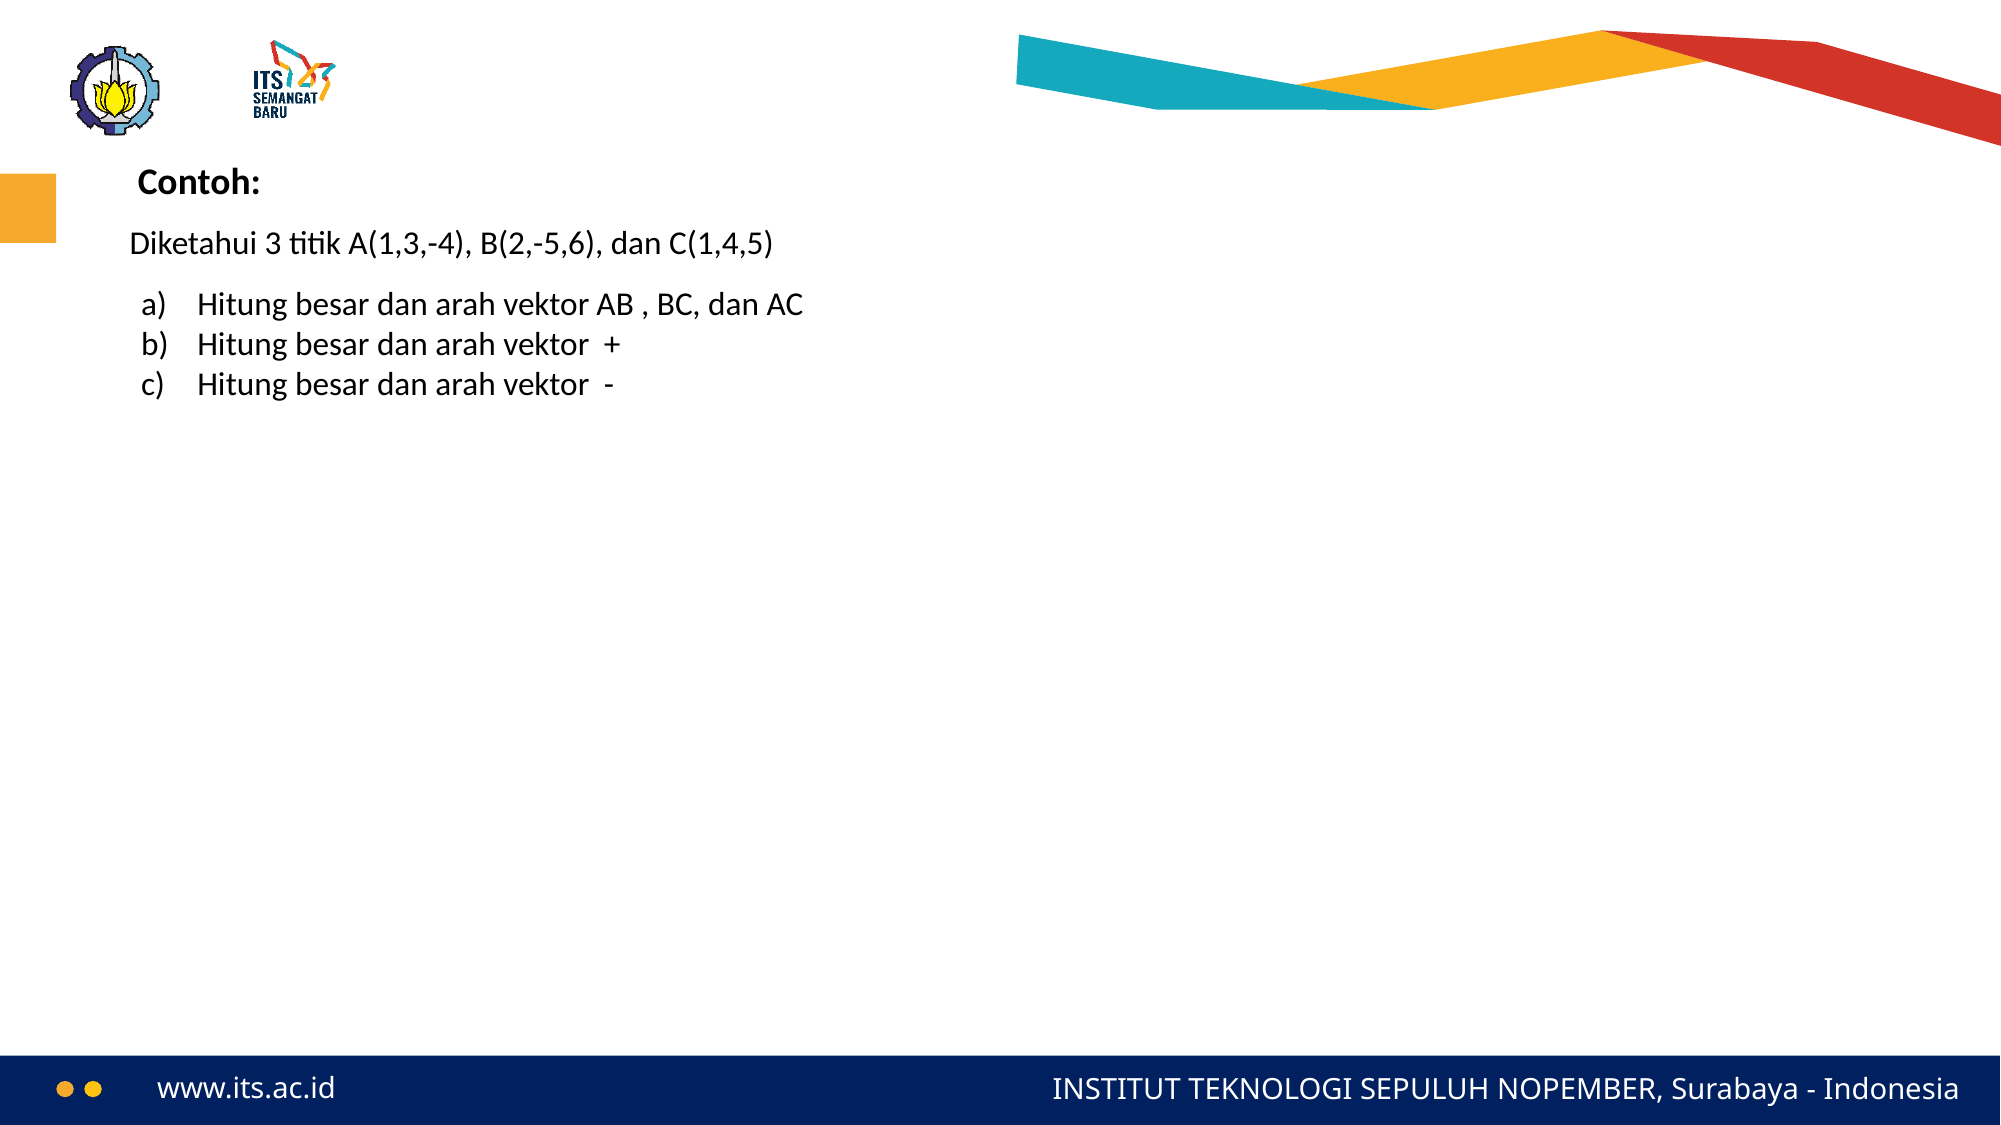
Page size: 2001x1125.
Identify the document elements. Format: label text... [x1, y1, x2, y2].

text_box [0, 173, 57, 244]
text_box [0, 1055, 2000, 1125]
text_box Contoh: [114, 149, 618, 209]
text_box INSTITUT TEKNOLOGI SEPULUH NOPEMBER, Surabaya - Indonesia [886, 1062, 1976, 1113]
text_box Diketahui 3 titik A(1,3,-4), B(2,-5,6), dan C(1,4,5) [114, 213, 843, 269]
picture [243, 27, 346, 130]
text_box www.its.ac.id [142, 1061, 785, 1112]
picture [968, 0, 2000, 296]
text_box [56, 1080, 102, 1098]
picture [69, 45, 160, 136]
